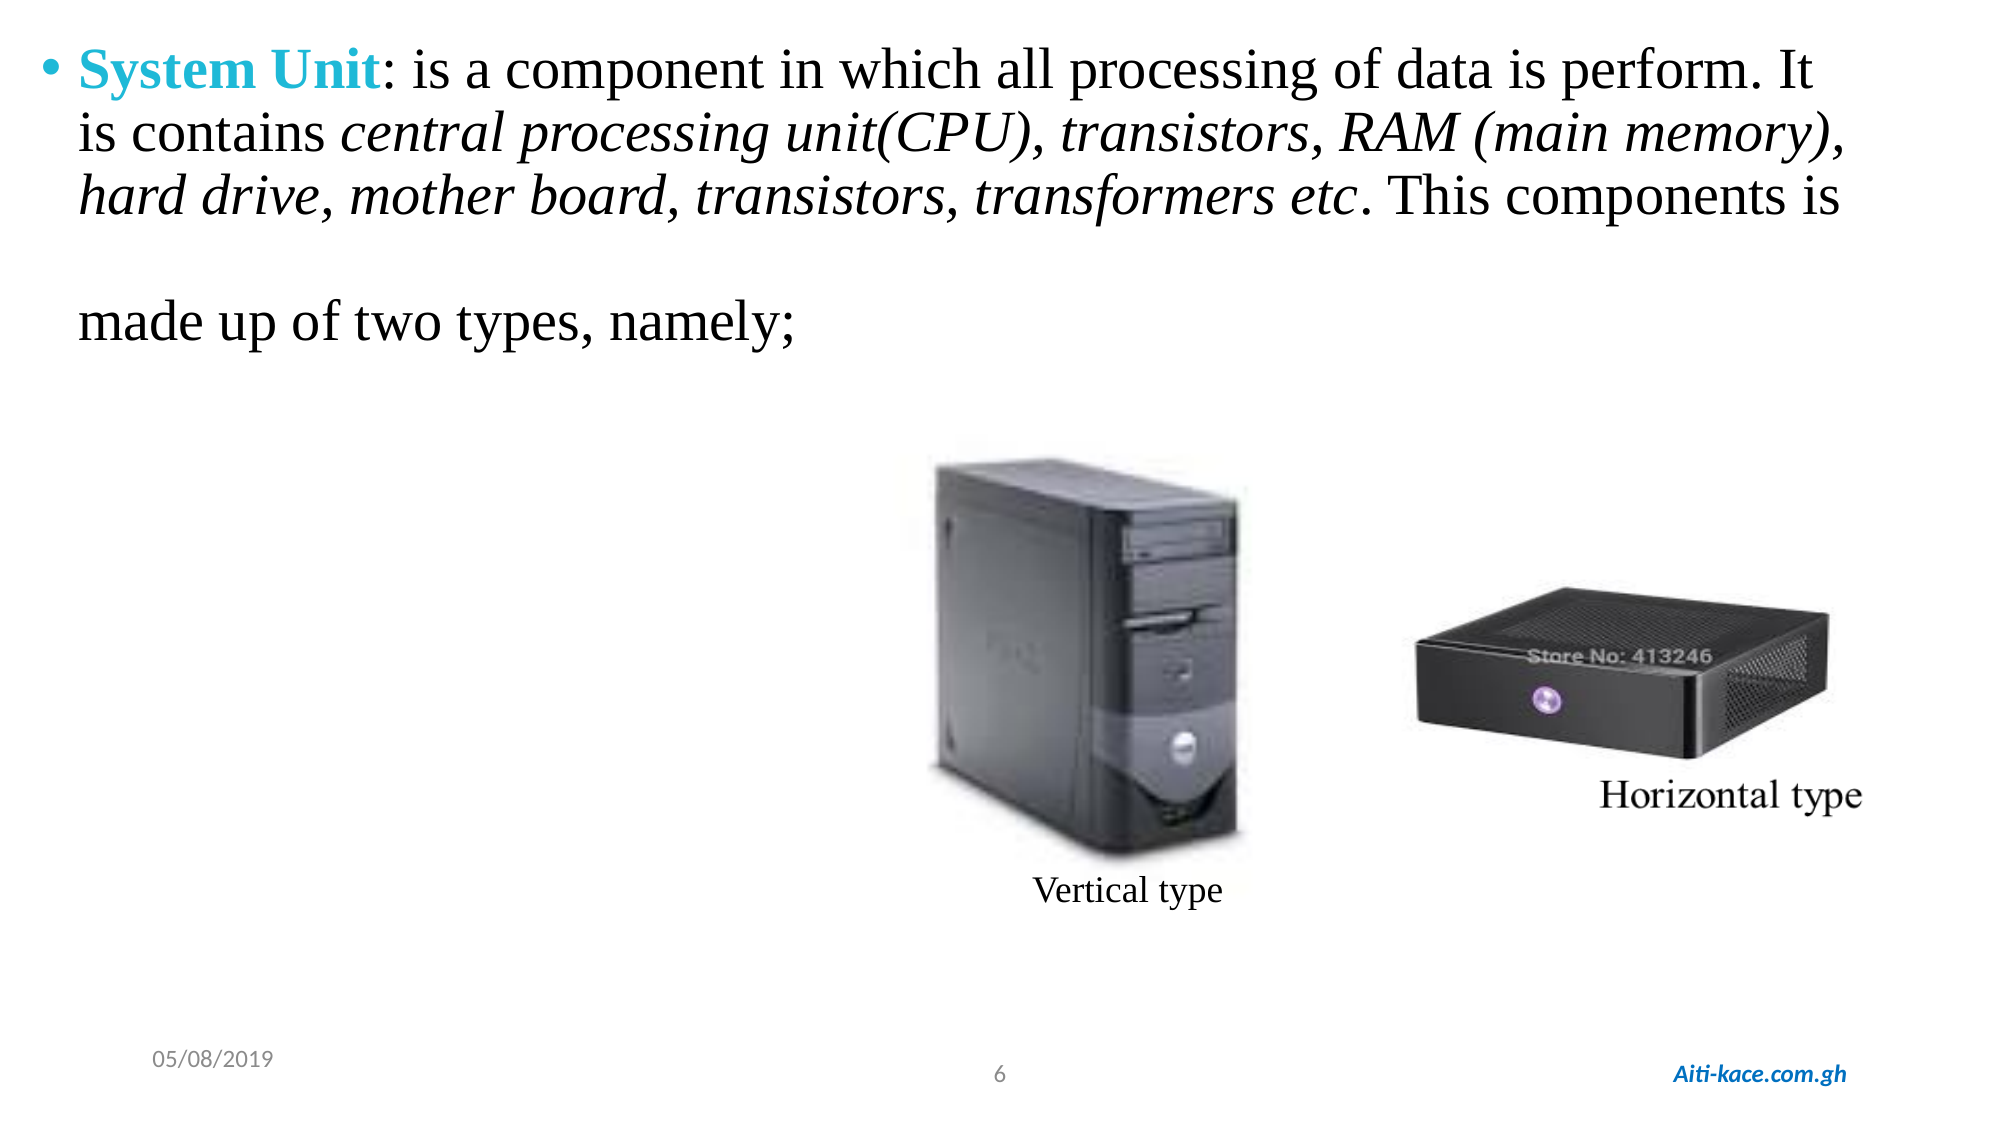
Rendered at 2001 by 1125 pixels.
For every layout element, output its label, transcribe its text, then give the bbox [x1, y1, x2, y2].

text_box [841, 394, 1930, 922]
list System Unit: is a component in which all processing of data is perform. It is contains central processing unit(CPU), transistors, RAM (main memory), hard drive, mother board, transistors, transformers etc. This components is made up of two types, namely; [25, 30, 1863, 1002]
slide_number Aiti-kace.com.gh [1412, 1042, 1863, 1103]
footer 6 [662, 1042, 1338, 1103]
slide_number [137, 1042, 588, 1103]
